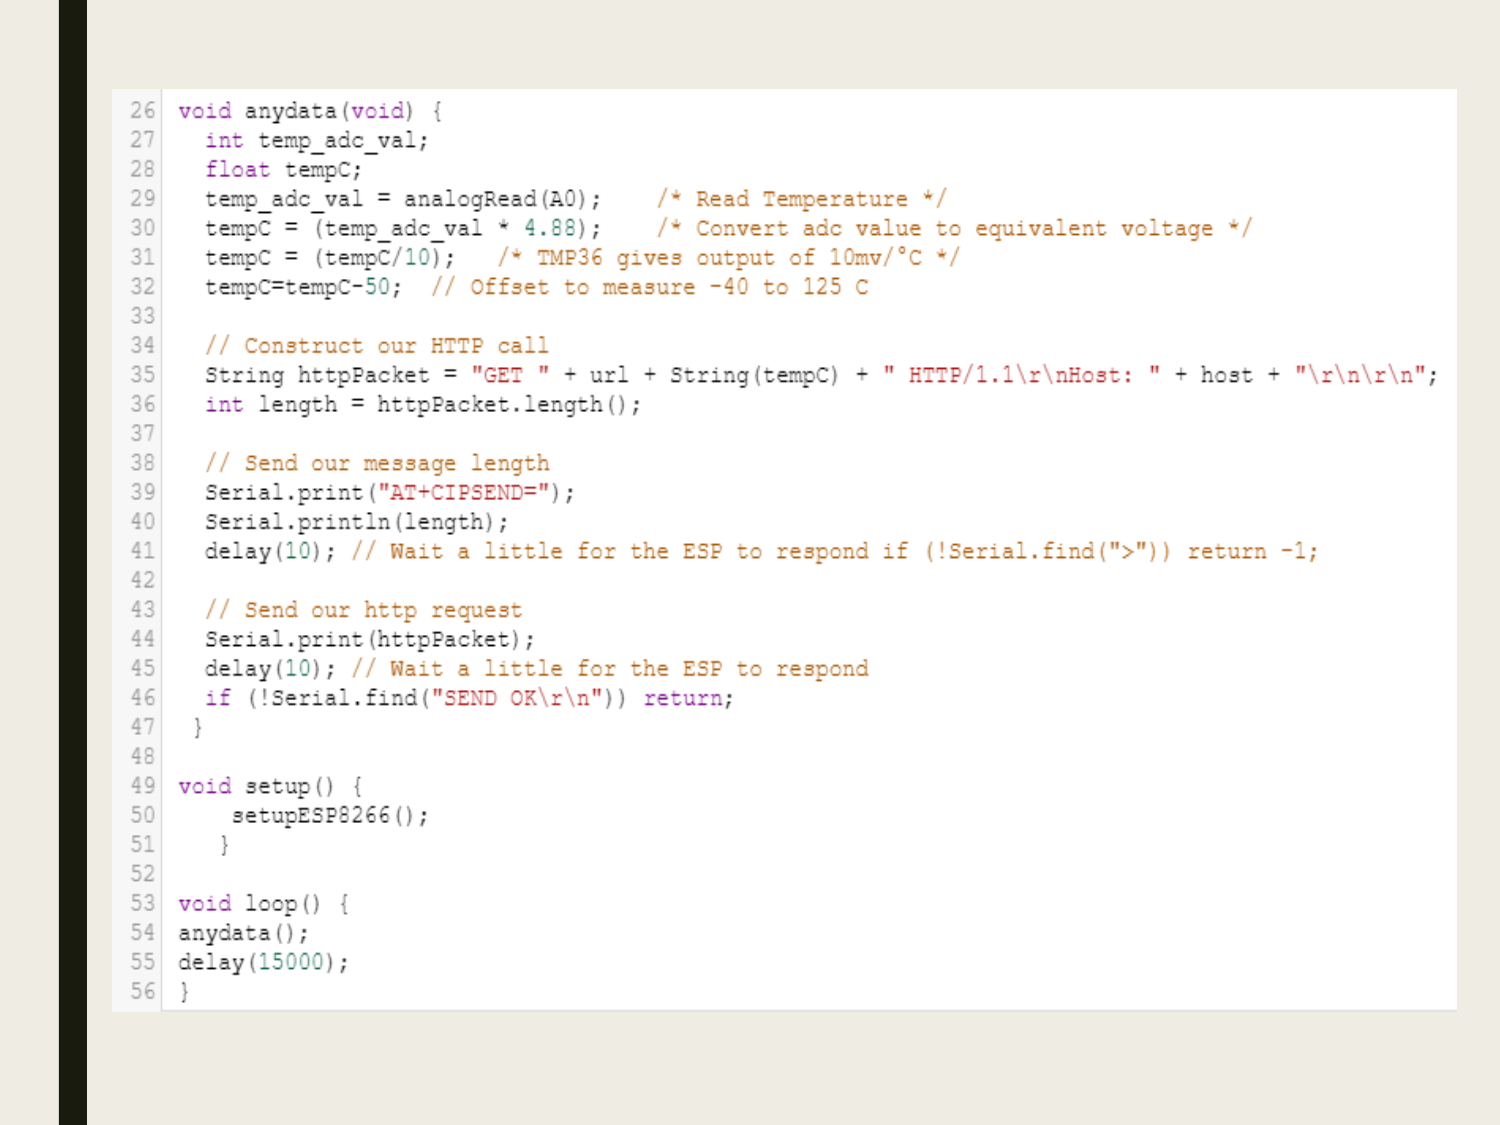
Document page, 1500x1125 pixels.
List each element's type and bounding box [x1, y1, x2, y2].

picture [112, 89, 1457, 1013]
